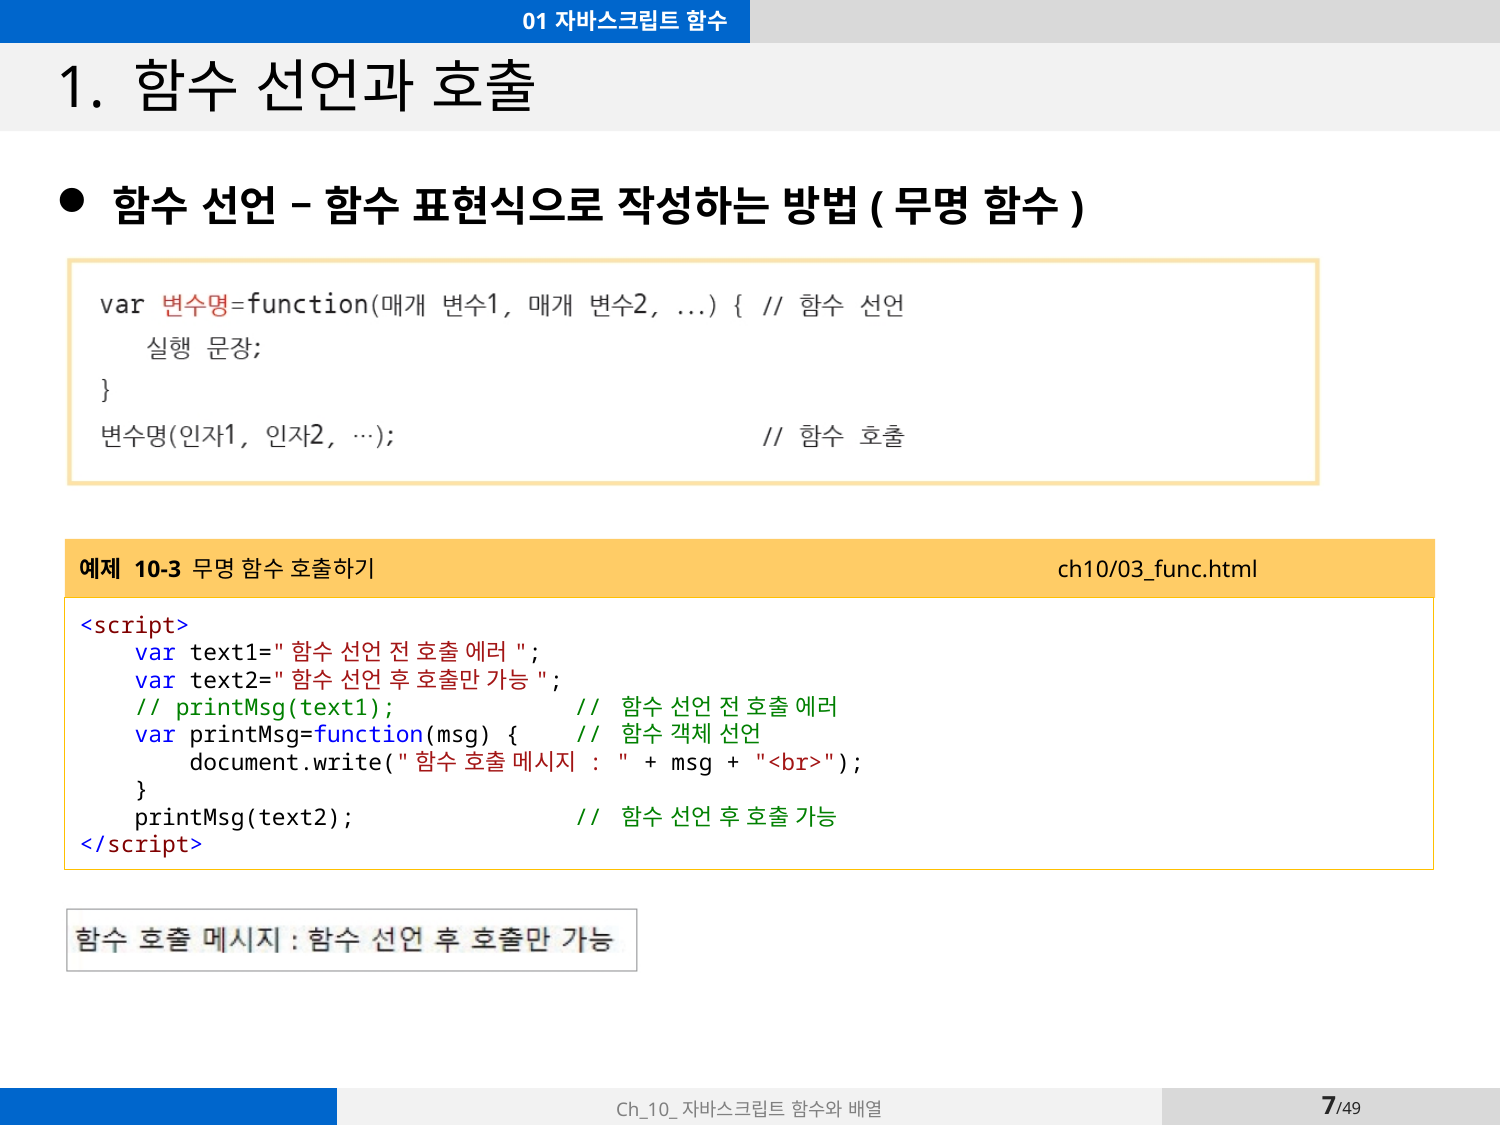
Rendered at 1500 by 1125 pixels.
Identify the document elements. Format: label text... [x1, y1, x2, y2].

list 함수 선언 – 함수 표현식으로 작성하는 방법(무명 함수) [41, 172, 1426, 256]
picture [64, 255, 1324, 491]
title 1. 함수 선언과 호출 [41, 42, 1459, 128]
text_box <script> var text1="함수 선언 전 호출 에러"; var text2="함수 선언 후 호출만 가능"; // printMsg(text1); // 함수 선언 전 호출 에러 var printMsg=function(msg) { // 함수 객체 선언 document.write("함수 호출 메시지 : " + msg + "<br>"); } printMsg(text2); // 함수 선언 후 호출 가능 </script> [63, 596, 1436, 872]
text_box 예제 10-3 무명 함수 호출하기 ch10/03_func.html [63, 537, 1437, 600]
text_box 01 자바스크립트 함수 [0, 0, 743, 43]
picture [62, 902, 644, 976]
